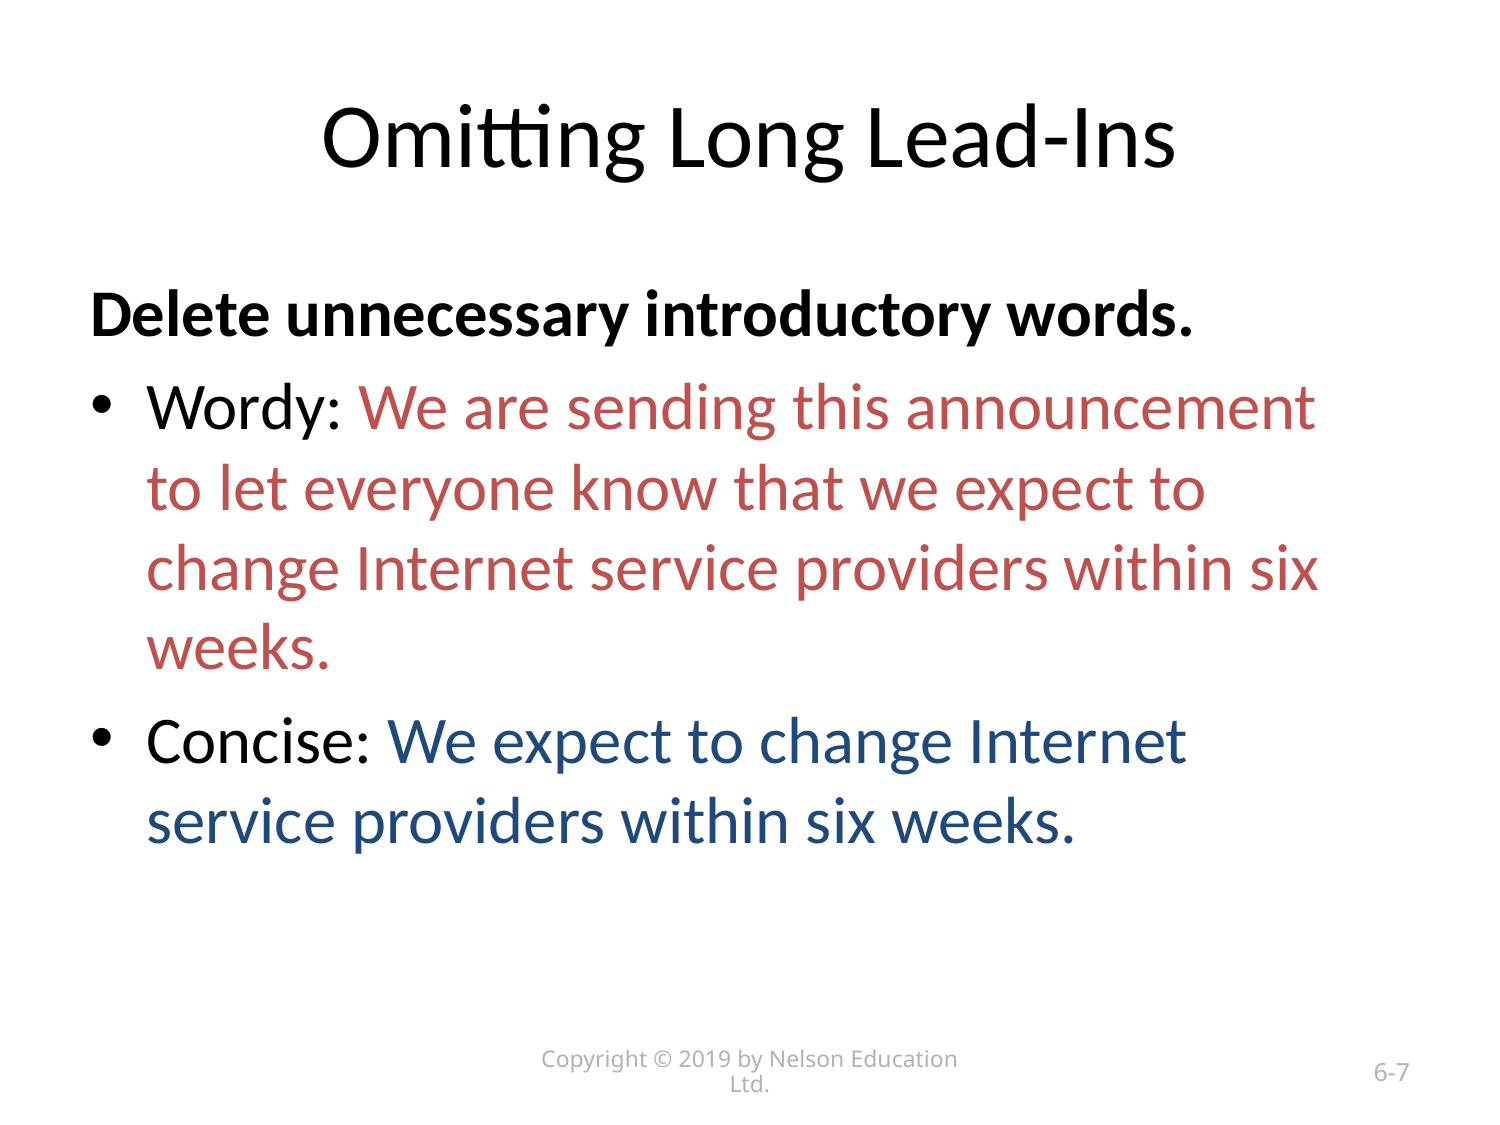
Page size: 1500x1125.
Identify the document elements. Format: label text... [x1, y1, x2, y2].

slide_number 6-7 [1074, 1042, 1425, 1103]
footer Copyright © 2019 by Nelson Education Ltd. [512, 1042, 988, 1103]
list Delete unnecessary introductory words. Wordy: We are sending this announcement to let everyone know that we expect to change Internet service providers within six weeks. Concise: We expect to change Internet service providers within six weeks. [75, 262, 1350, 1005]
title Omitting Long Lead-Ins [75, 37, 1425, 225]
